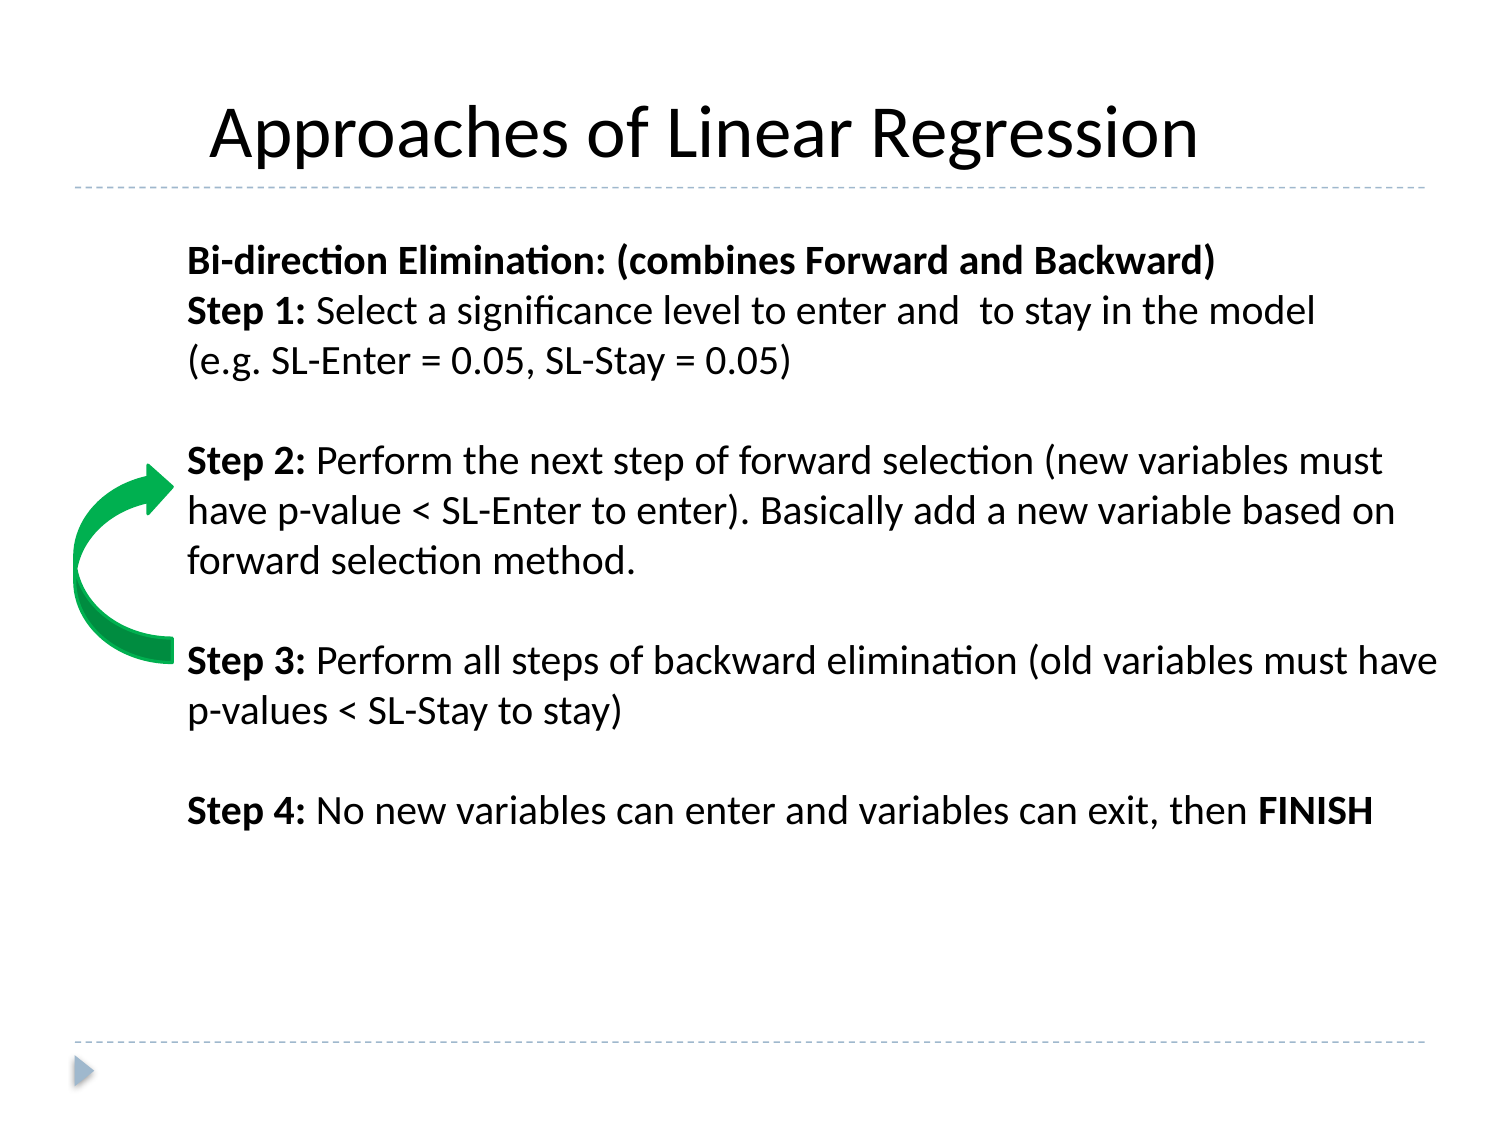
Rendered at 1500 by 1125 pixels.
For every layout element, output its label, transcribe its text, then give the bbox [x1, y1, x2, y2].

text_box Approaches of Linear Regression [194, 74, 1216, 180]
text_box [74, 224, 1474, 897]
